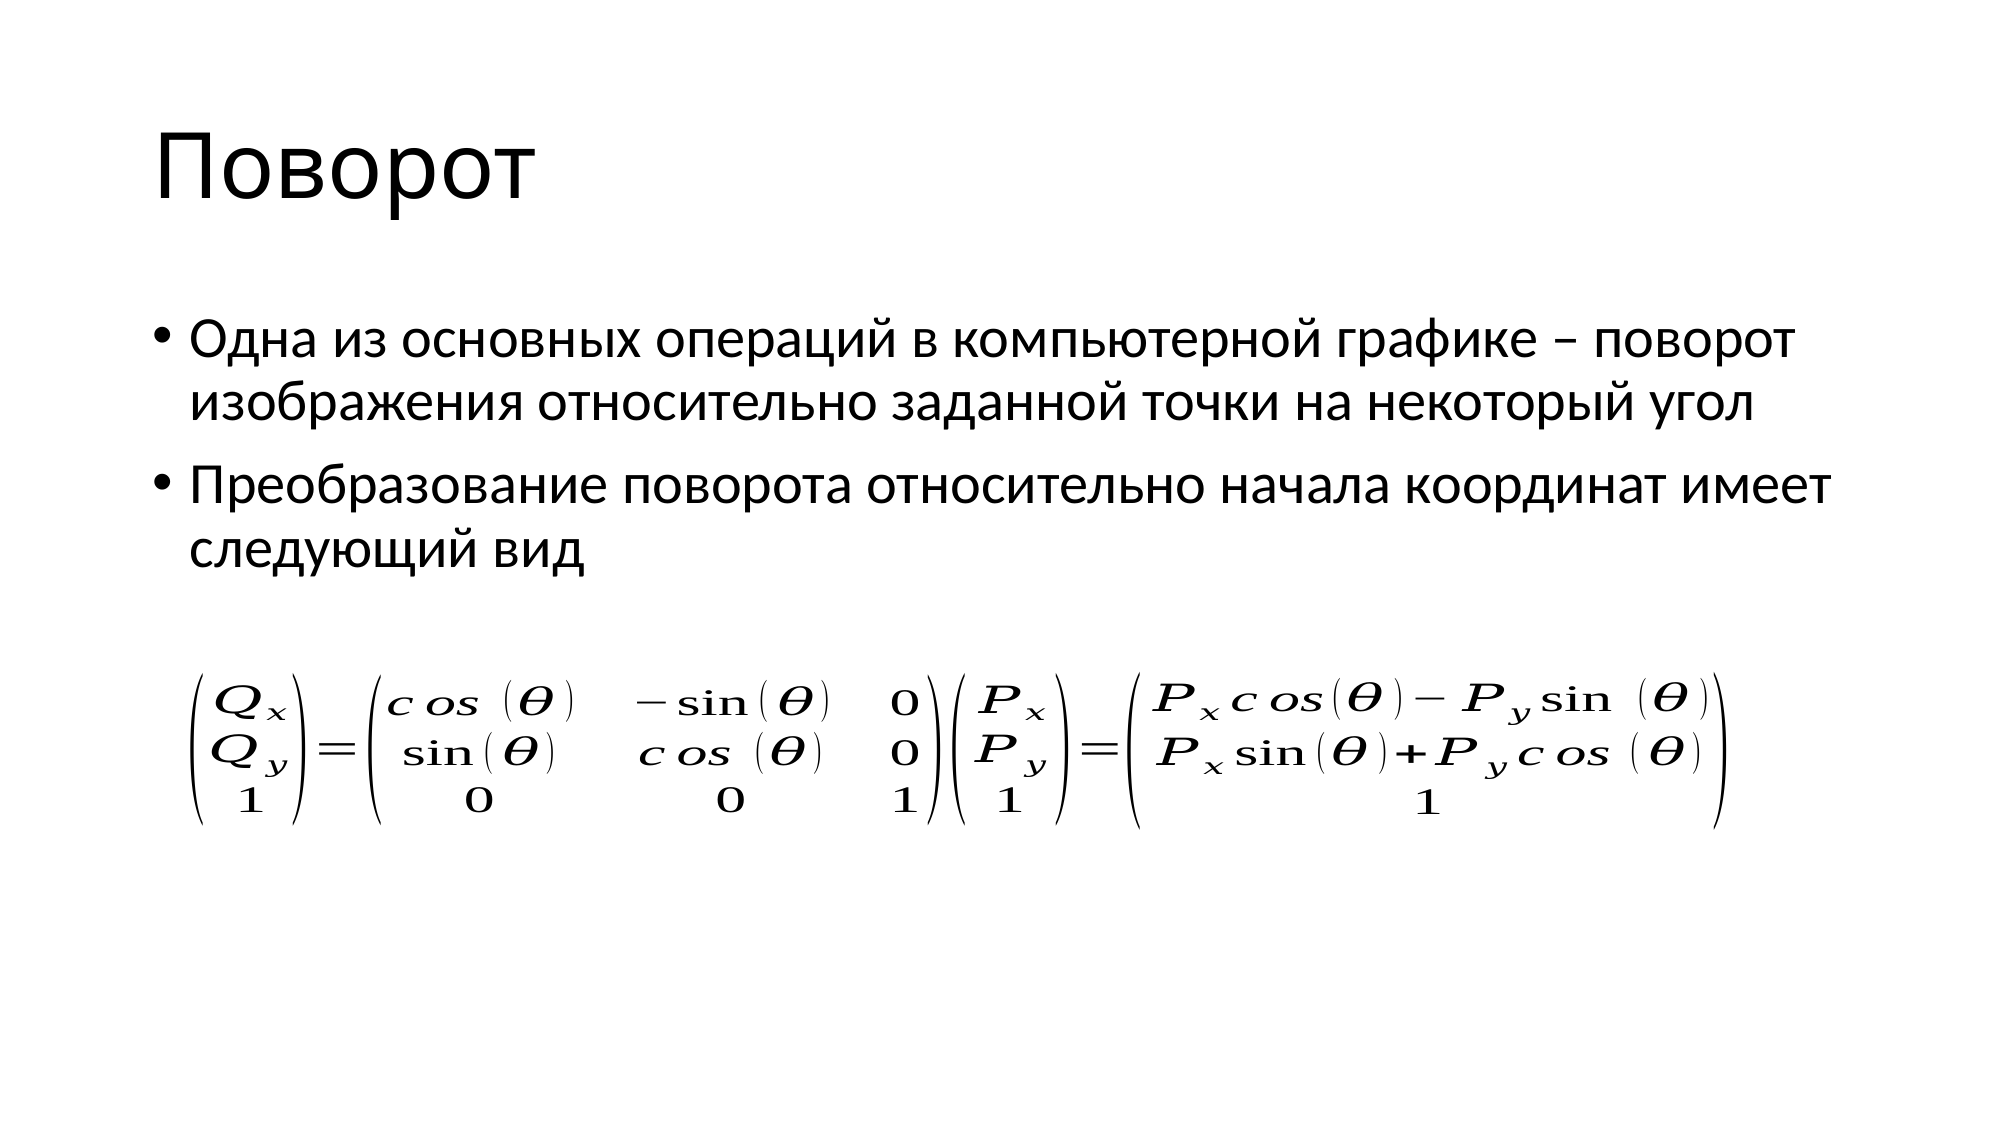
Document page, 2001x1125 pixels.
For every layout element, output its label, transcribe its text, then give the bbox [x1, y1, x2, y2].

title Поворот [137, 59, 1863, 278]
list Одна из основных операций в компьютерной графике – поворот изображения относительно заданной точки на некоторый угол Преобразование поворота относительно начала координат имеет следующий вид [137, 299, 1863, 1014]
